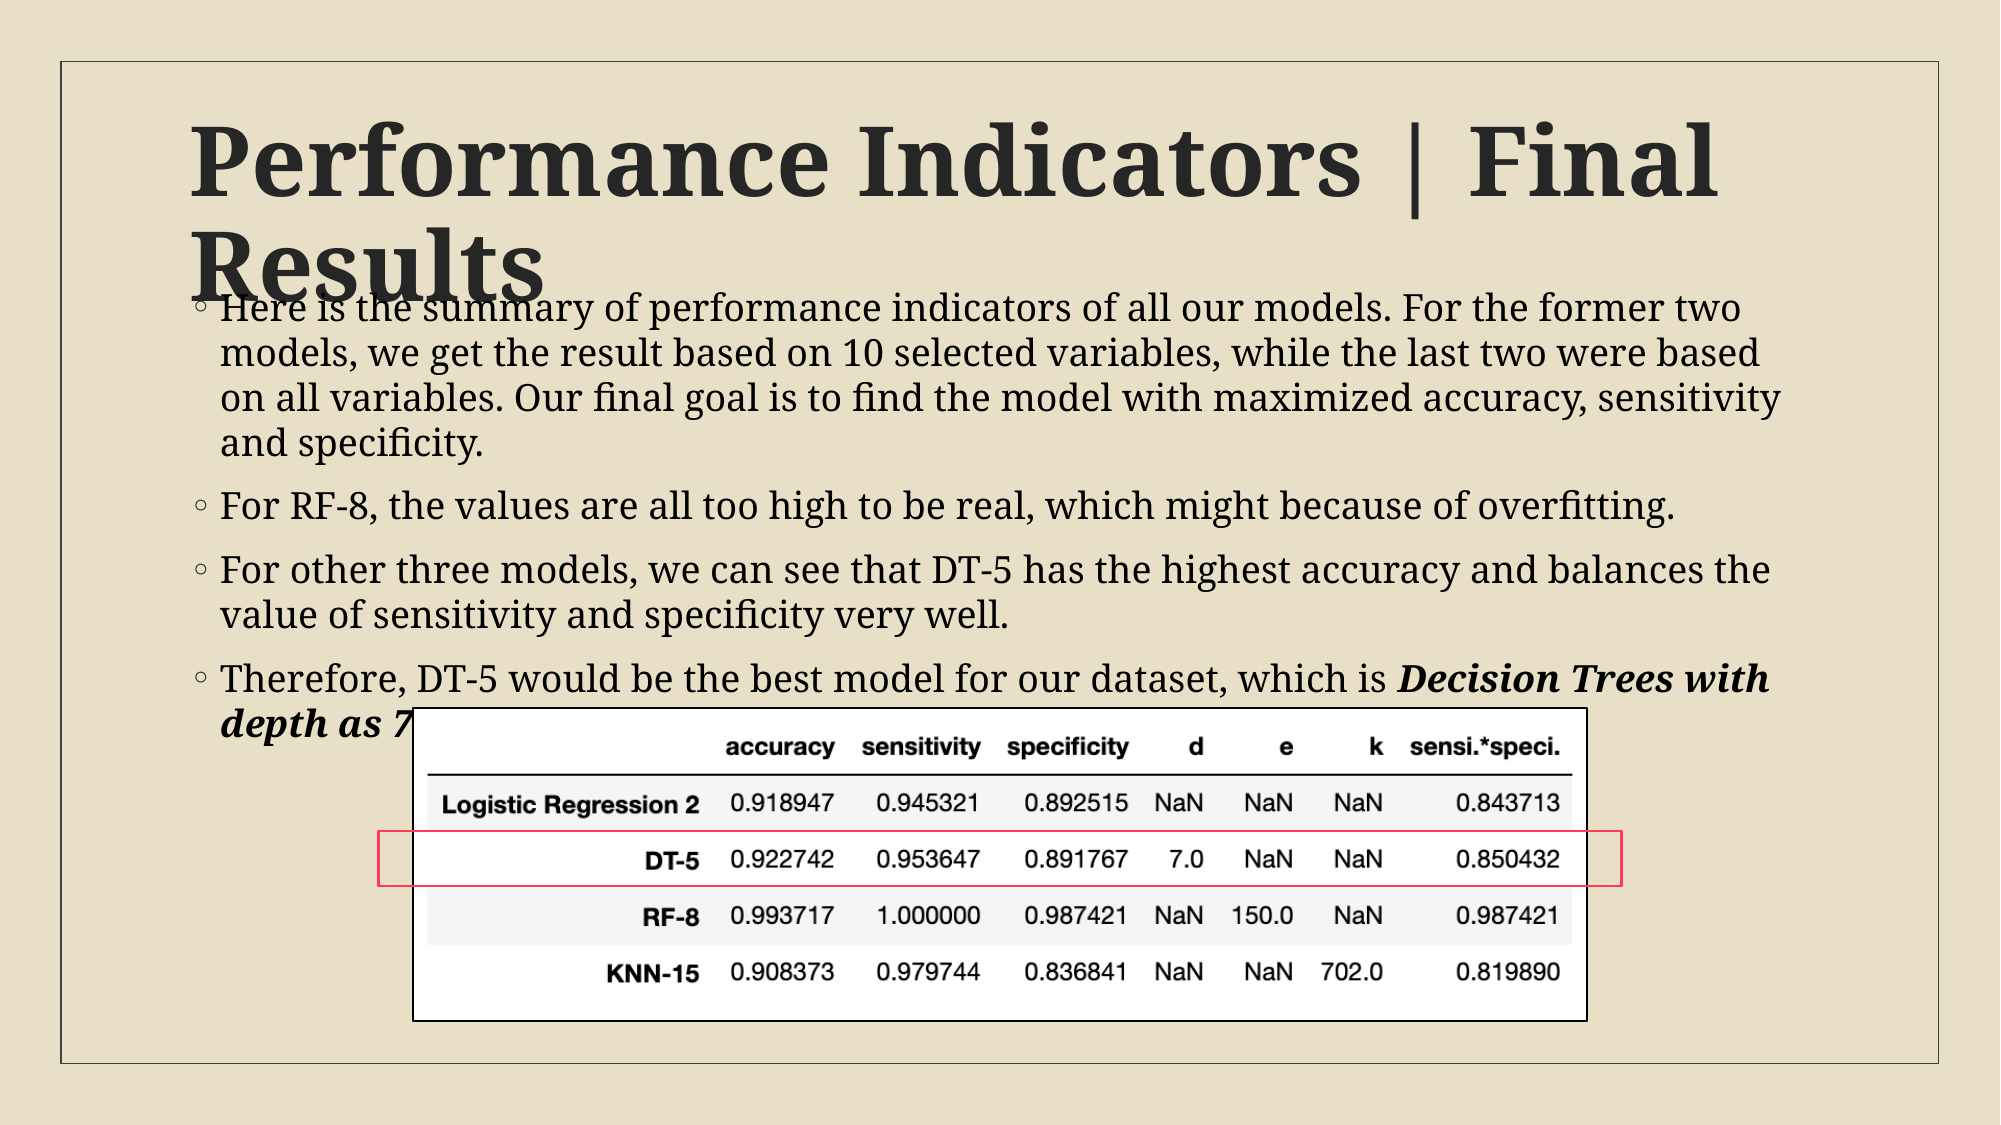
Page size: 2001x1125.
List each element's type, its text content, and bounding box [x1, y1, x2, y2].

title Performance Indicators | Final Results [174, 105, 1825, 276]
list Here is the summary of performance indicators of all our models. For the former two models, we get the result based on 10 selected variables, while the last two were based on all variables. Our final goal is to find the model with maximized accuracy, sensitivity and specificity. For RF-8, the values are all too high to be real, which might because of overfitting. For other three models, we can see that DT-5 has the highest accuracy and balances the value of sensitivity and specificity very well. Therefore, DT-5 would be the best model for our dataset, which is Decision Trees with depth as 7. [174, 276, 1825, 967]
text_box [378, 709, 1622, 1020]
